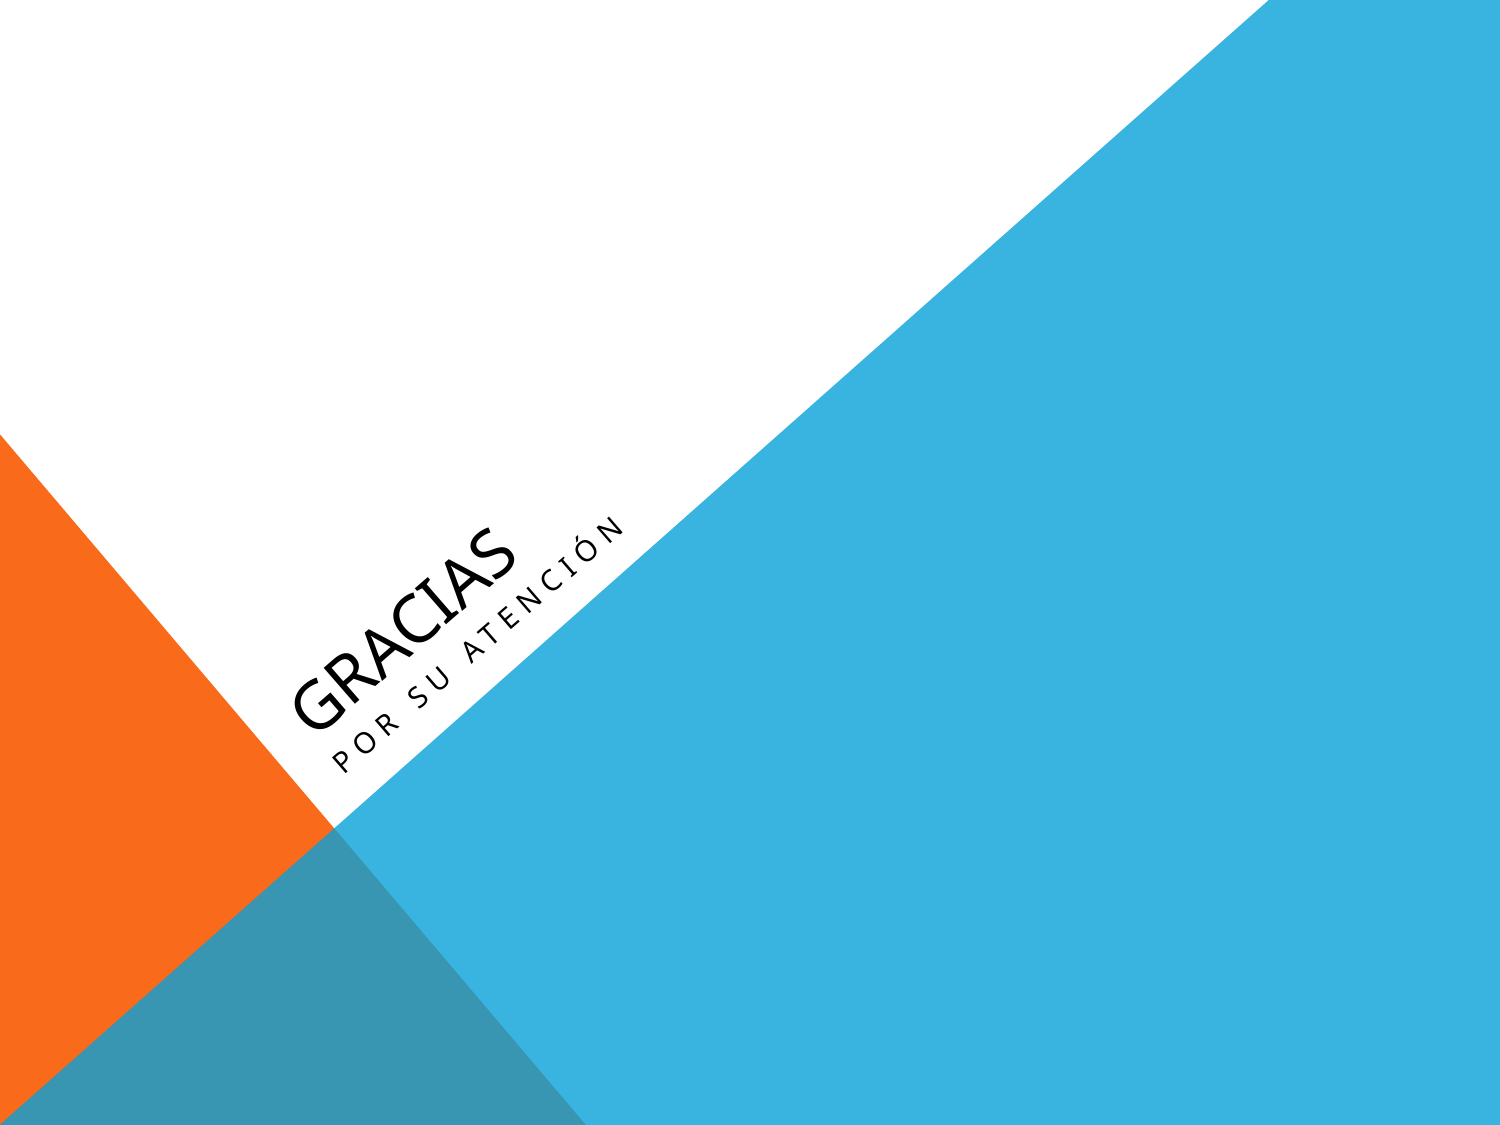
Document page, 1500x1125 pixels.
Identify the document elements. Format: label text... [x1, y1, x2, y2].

title GRACIAS [182, 4, 1012, 761]
subtitle POR su atención [312, 61, 1154, 804]
